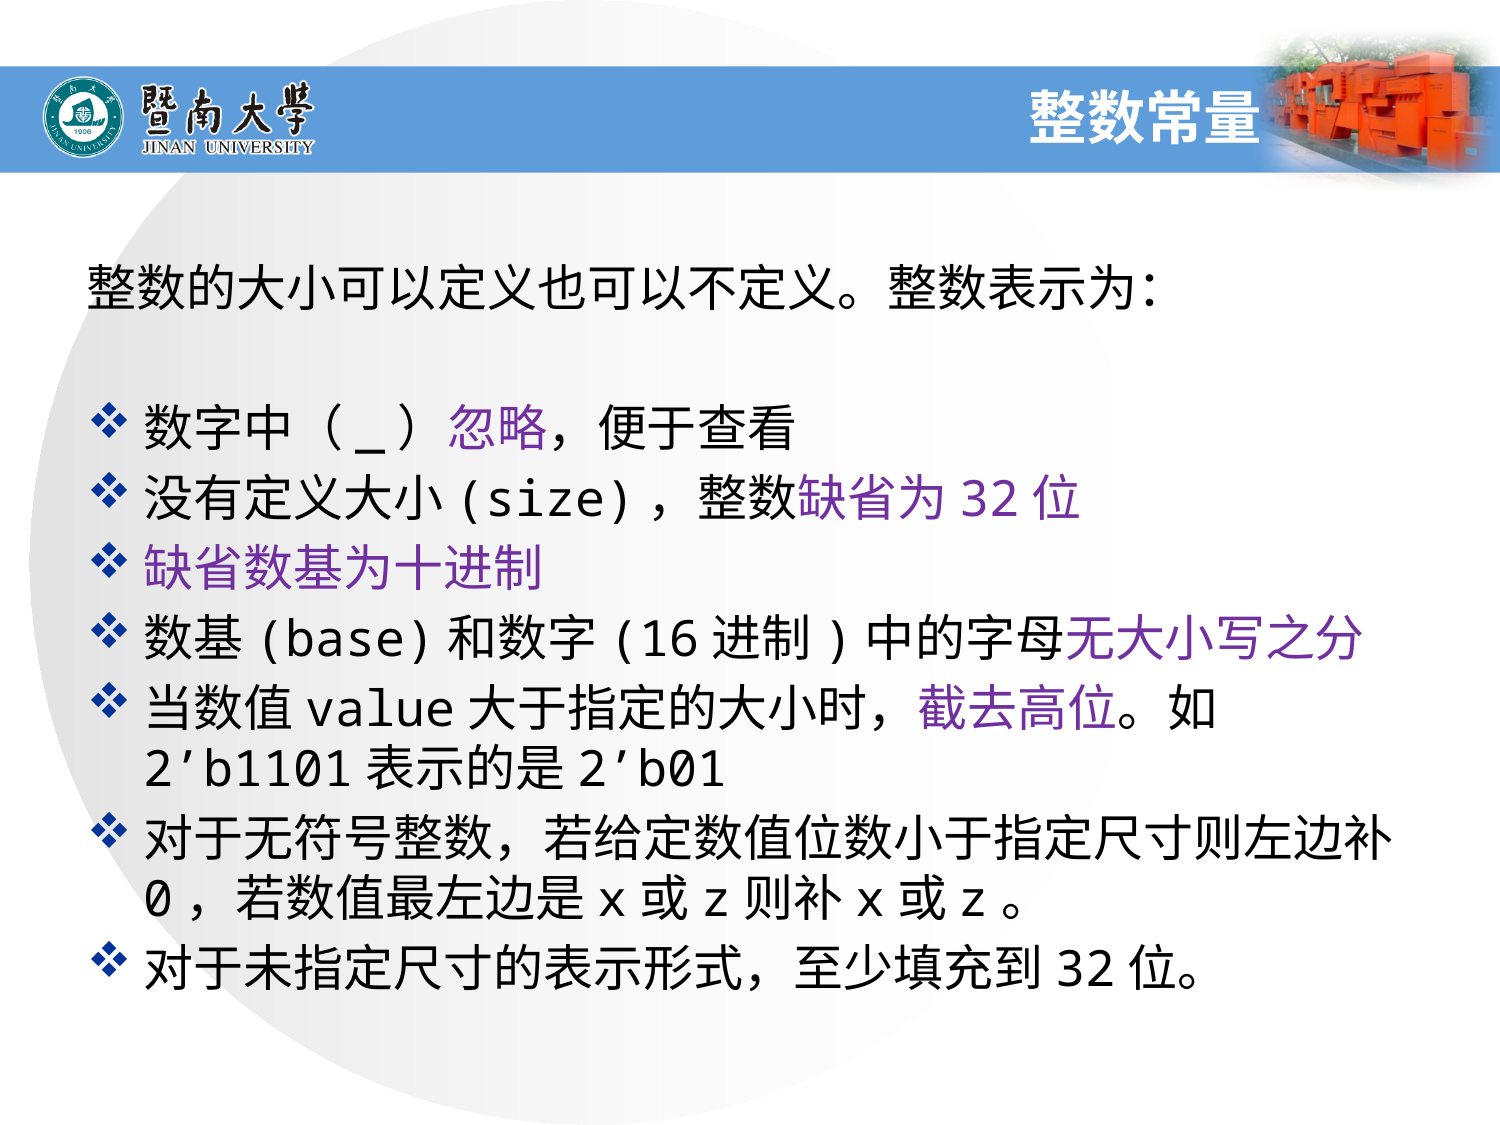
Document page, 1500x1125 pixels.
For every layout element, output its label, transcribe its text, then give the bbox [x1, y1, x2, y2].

picture [1290, 68, 1461, 154]
list 整数的大小可以定义也可以不定义。整数表示为： 数字中（_）忽略，便于查看 没有定义大小(size)，整数缺省为32位 缺省数基为十进制 数基(base)和数字(16进制)中的字母无大小写之分 当数值value大于指定的大小时，截去高位。如2’b1101表示的是2’b01 对于无符号整数，若给定数值位数小于指定尺寸则左边补0，若数值最左边是x或z则补x或z。 对于未指定尺寸的表示形式，至少填充到32位。 [71, 248, 1429, 1012]
picture [32, 74, 340, 164]
title 整数常量 [289, 76, 1277, 157]
